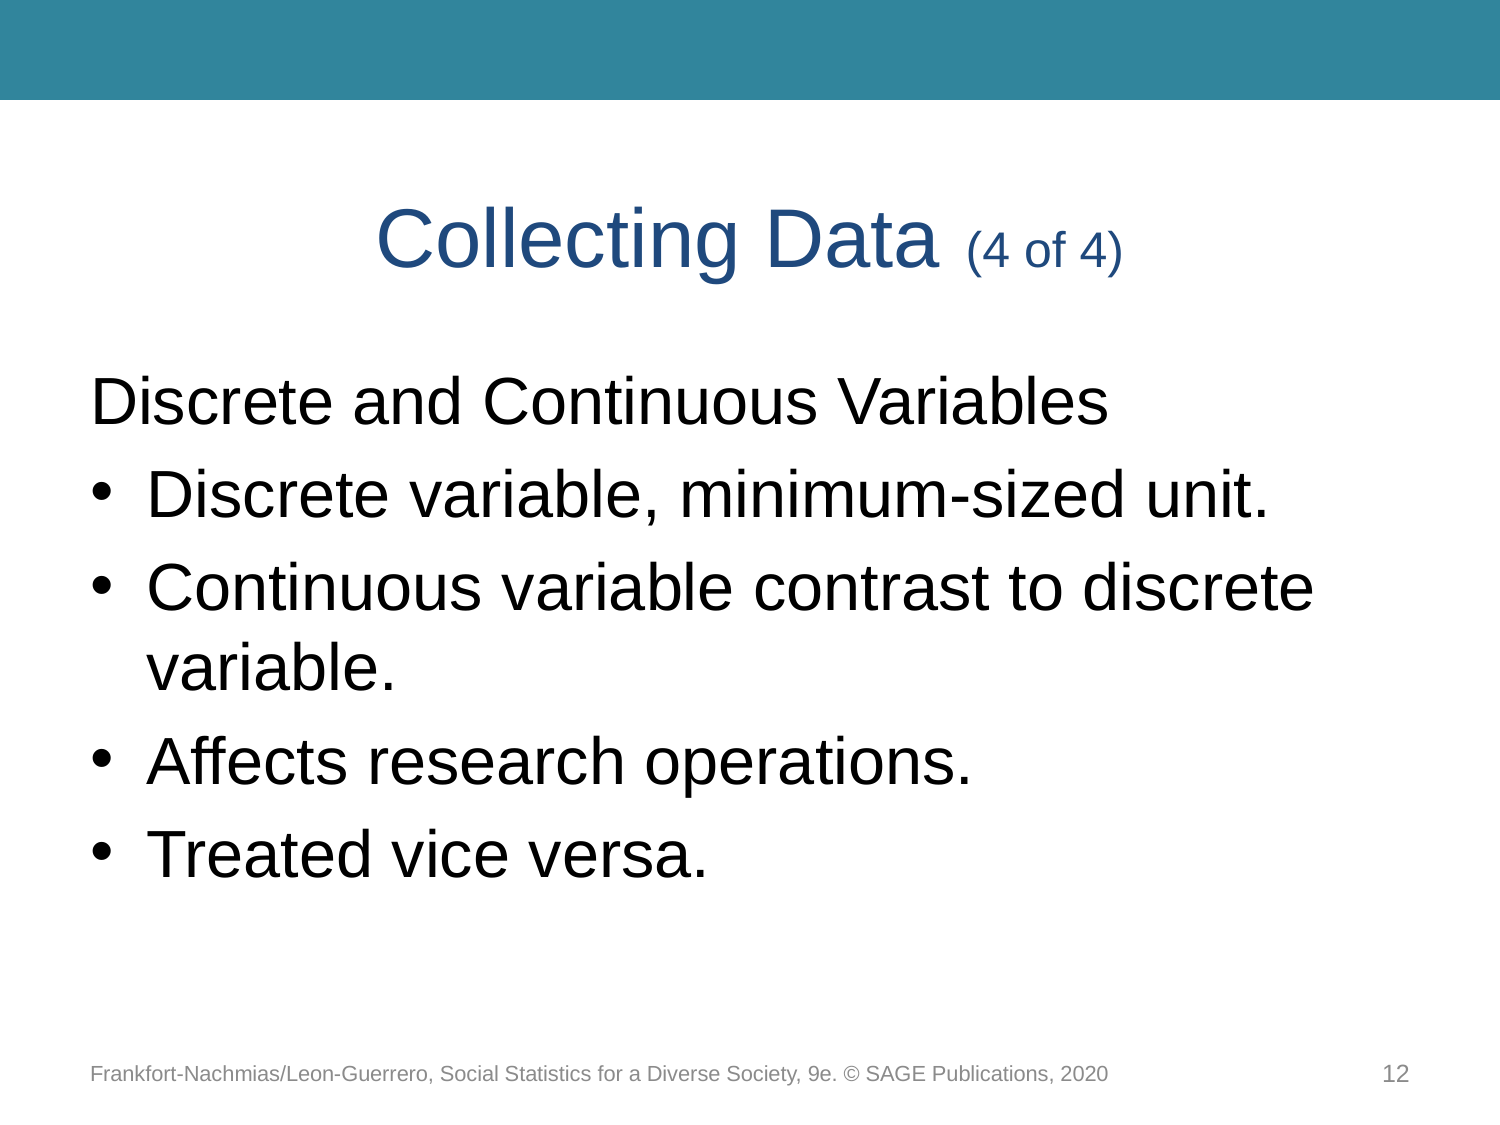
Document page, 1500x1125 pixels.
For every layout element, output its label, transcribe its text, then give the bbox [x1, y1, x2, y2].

title Collecting Data (4 of 4) [75, 137, 1425, 325]
list Discrete and Continuous Variables Discrete variable, minimum-sized unit. Continuous variable contrast to discrete variable. Affects research operations. Treated vice versa. [75, 350, 1425, 1005]
footer Frankfort-Nachmias/Leon-Guerrero, Social Statistics for a Diverse Society, 9e. © SAGE Publications, 2020 [75, 1042, 1313, 1103]
slide_number 12 [1350, 1042, 1425, 1103]
